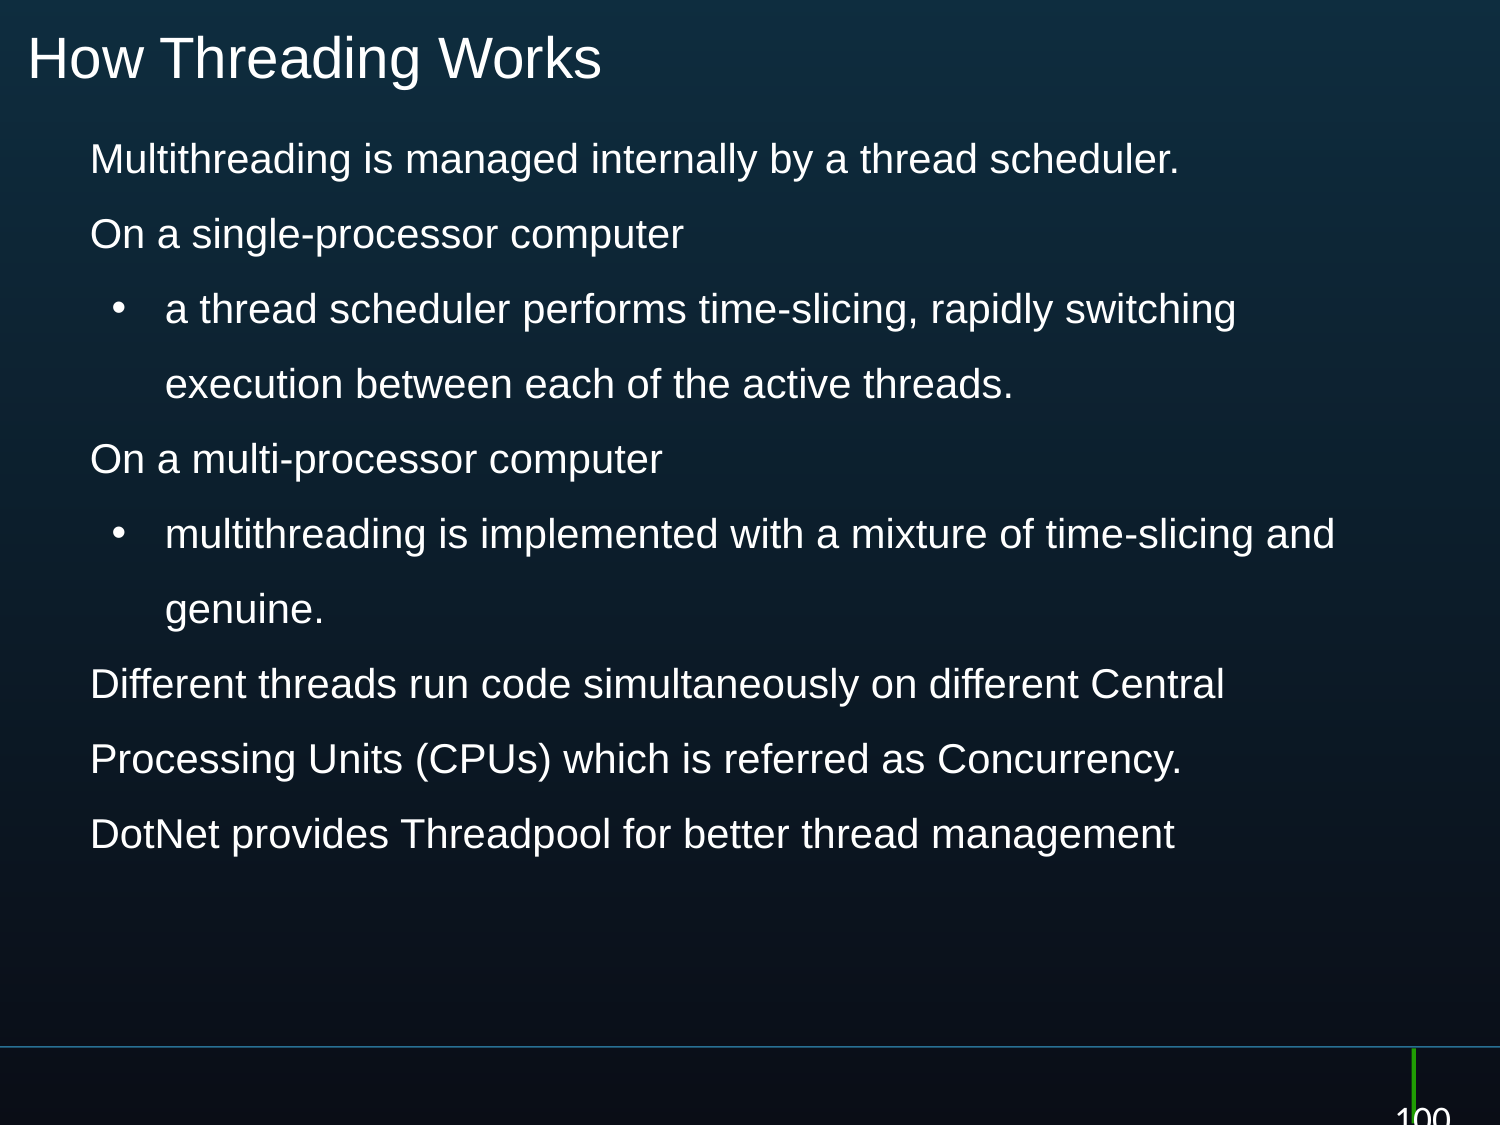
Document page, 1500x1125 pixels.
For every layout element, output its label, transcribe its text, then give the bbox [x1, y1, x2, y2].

title How Threading Works [12, 12, 1138, 100]
list Multithreading is managed internally by a thread scheduler. On a single-processor computer a thread scheduler performs time-slicing, rapidly switching execution between each of the active threads. On a multi-processor computer multithreading is implemented with a mixture of time-slicing and genuine. Different threads run code simultaneously on different Central Processing Units (CPUs) which is referred as Concurrency. DotNet provides Threadpool for better thread management [75, 99, 1425, 1005]
slide_number 100 [1379, 1087, 1500, 1125]
